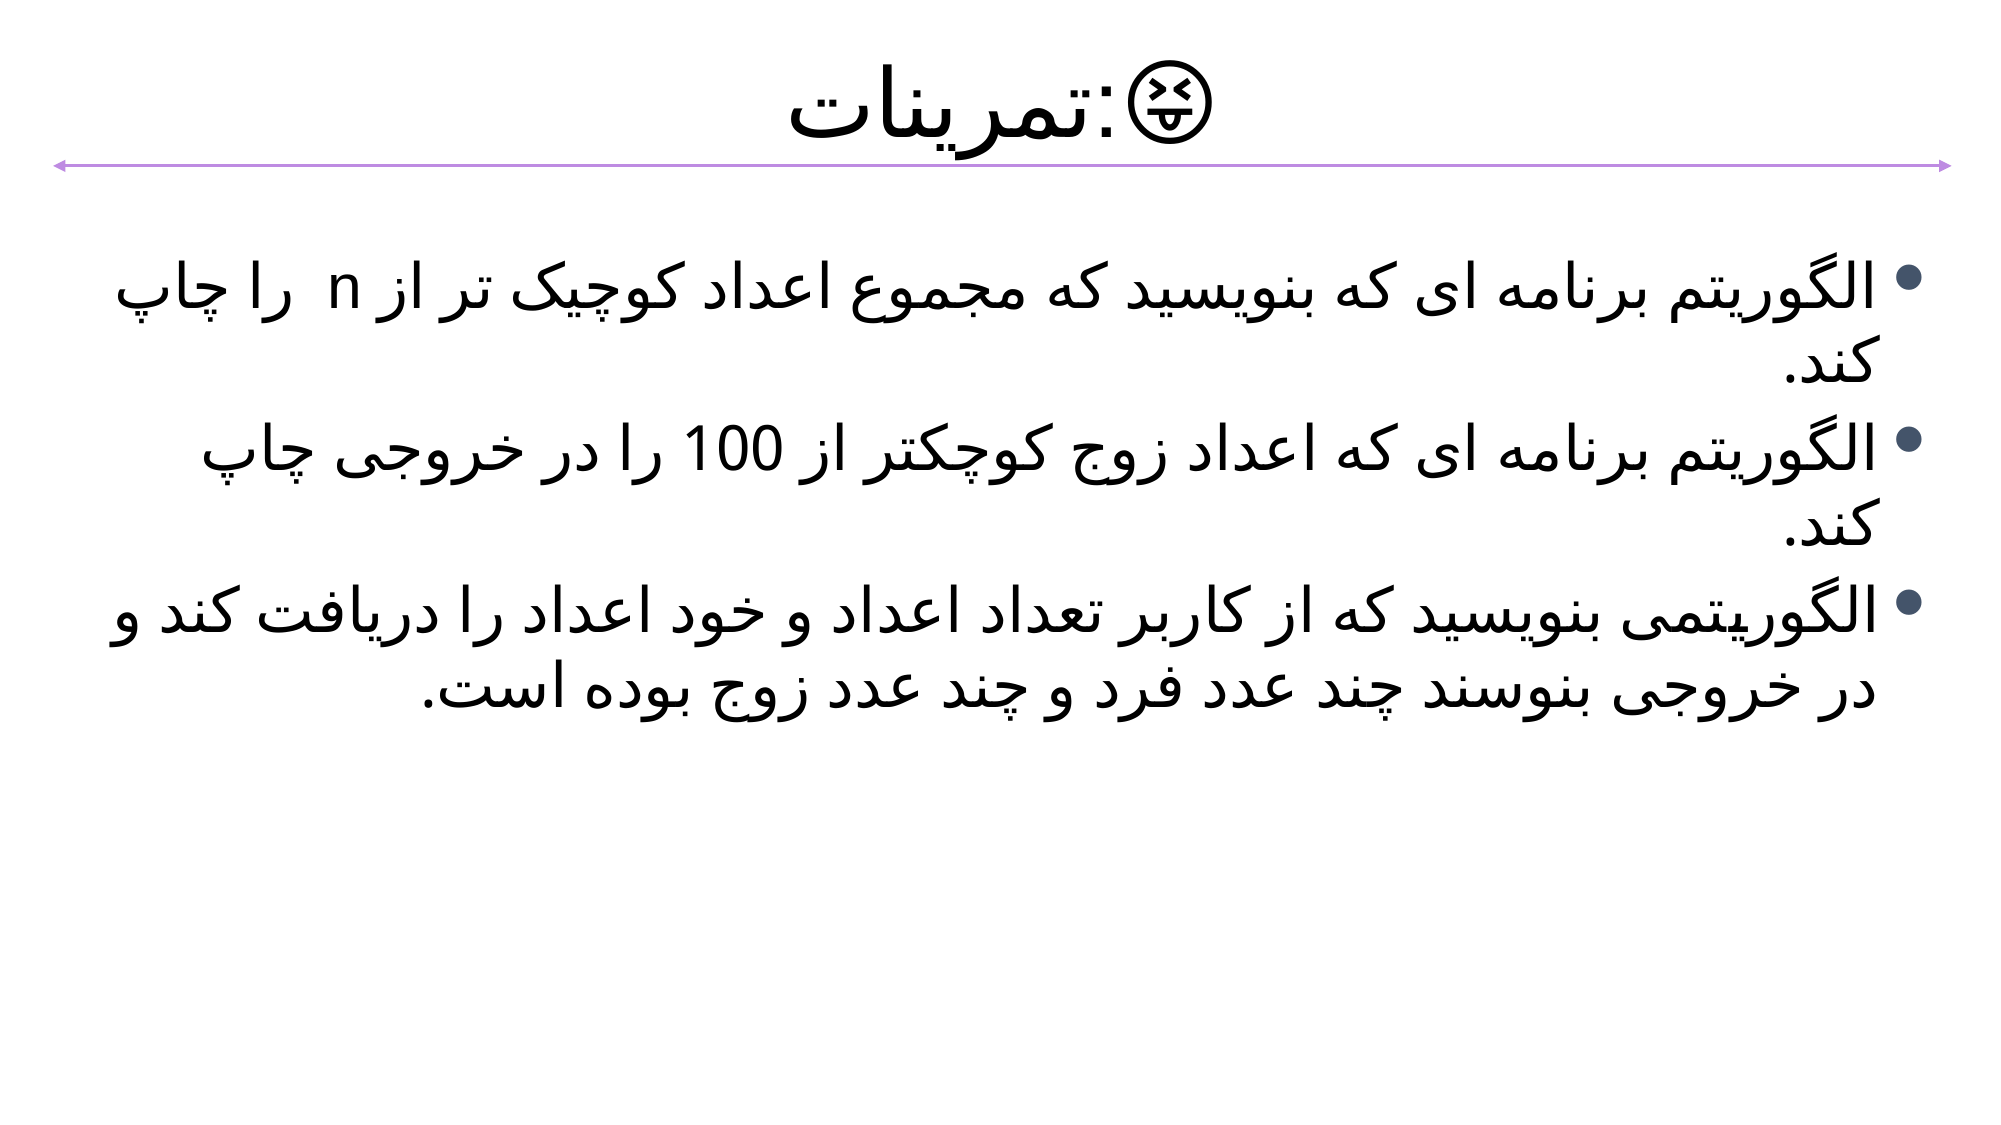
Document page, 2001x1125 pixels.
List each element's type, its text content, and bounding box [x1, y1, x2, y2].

text_box الگوریتم برنامه ای که بنویسید که مجموع اعداد کوچیک تر از n را چاپ کند. الگوریتم برنامه ای که اعداد زوج کوچکتر از 100 را در خروجی چاپ کند. الگوریتمی بنویسید که از کاربر تعداد اعداد و خود اعداد را دریافت کند و در خروجی بنوسند چند عدد فرد و چند عدد زوج بوده است. [74, 238, 1952, 1040]
list تمرینات:😝 [53, 47, 1952, 165]
